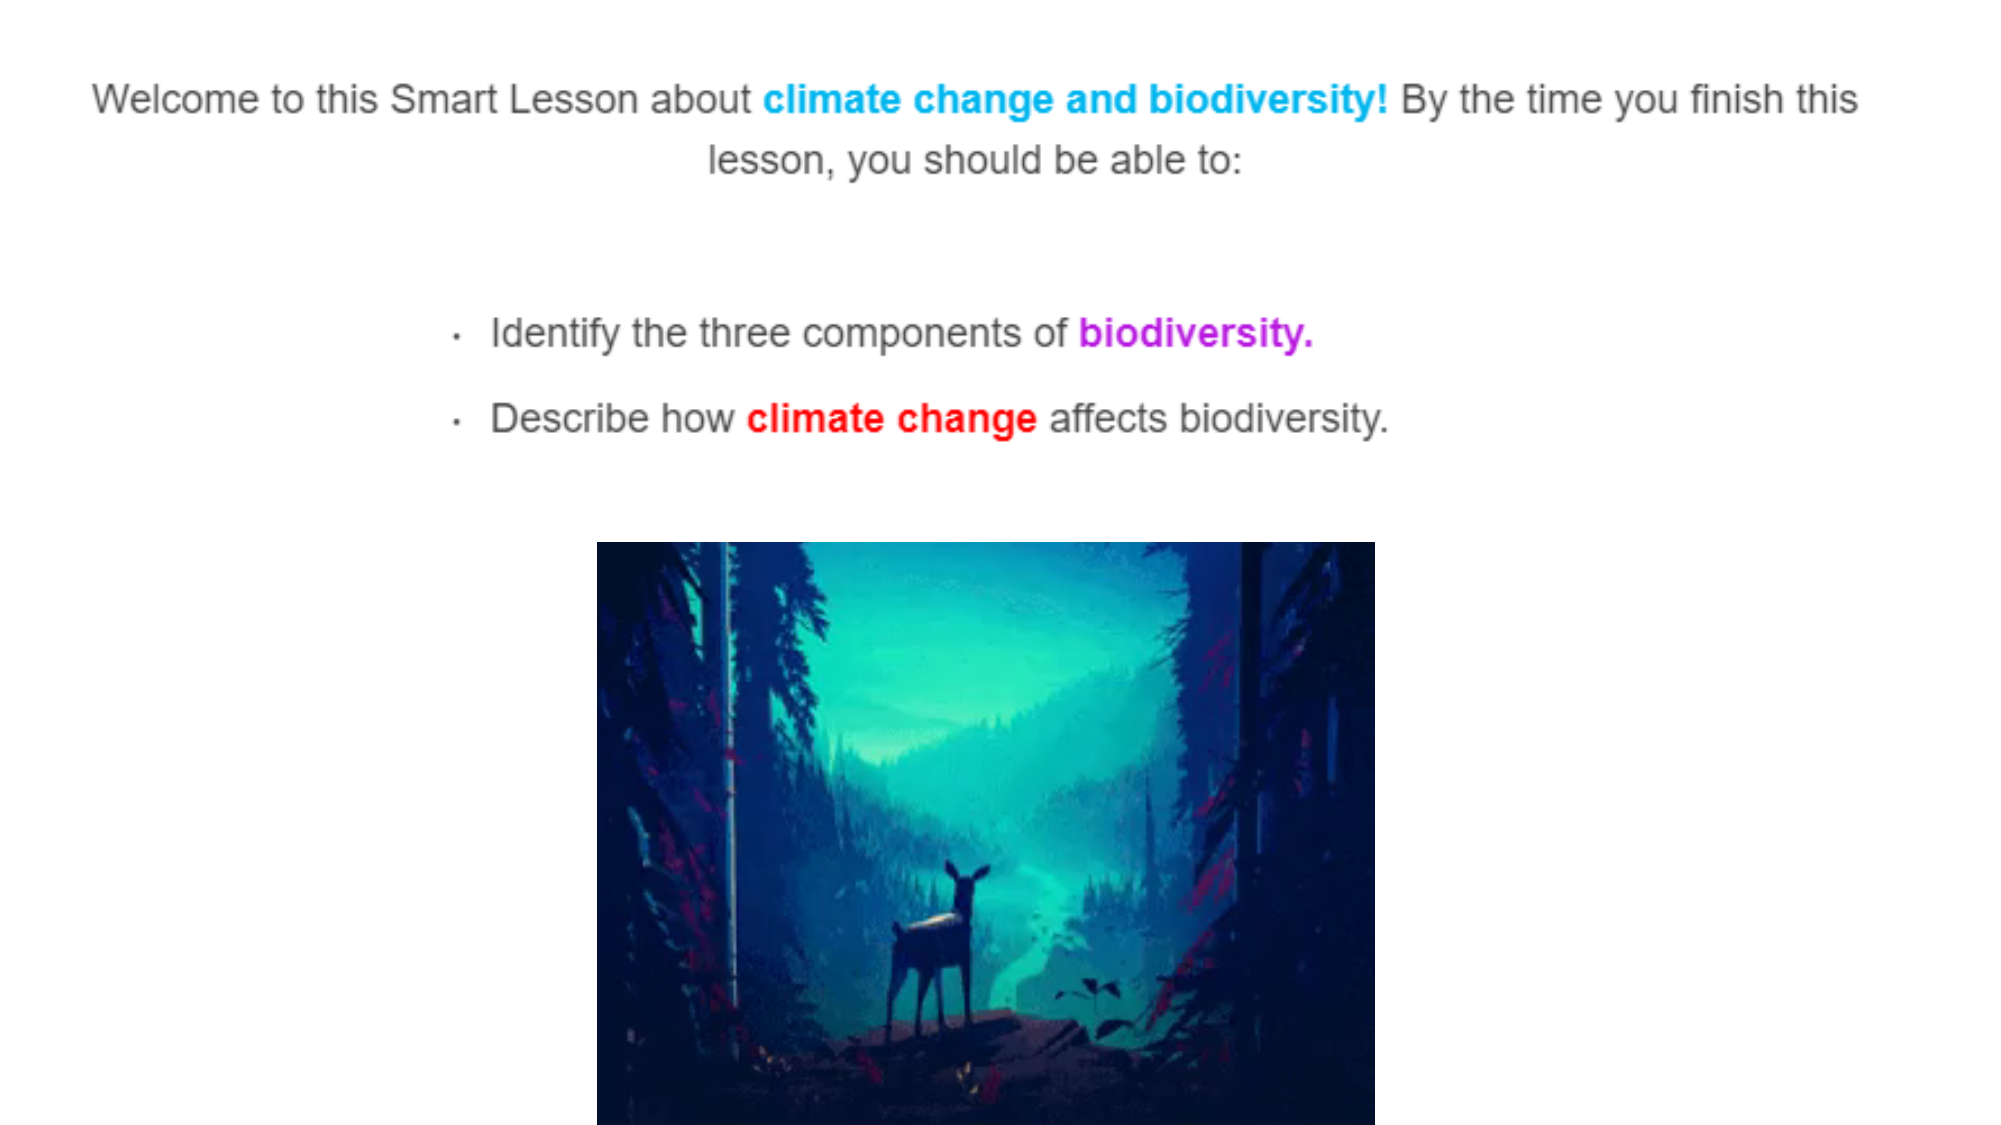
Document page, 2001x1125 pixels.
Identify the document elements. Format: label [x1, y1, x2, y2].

text_box [596, 541, 1375, 1125]
picture [71, 53, 1901, 498]
